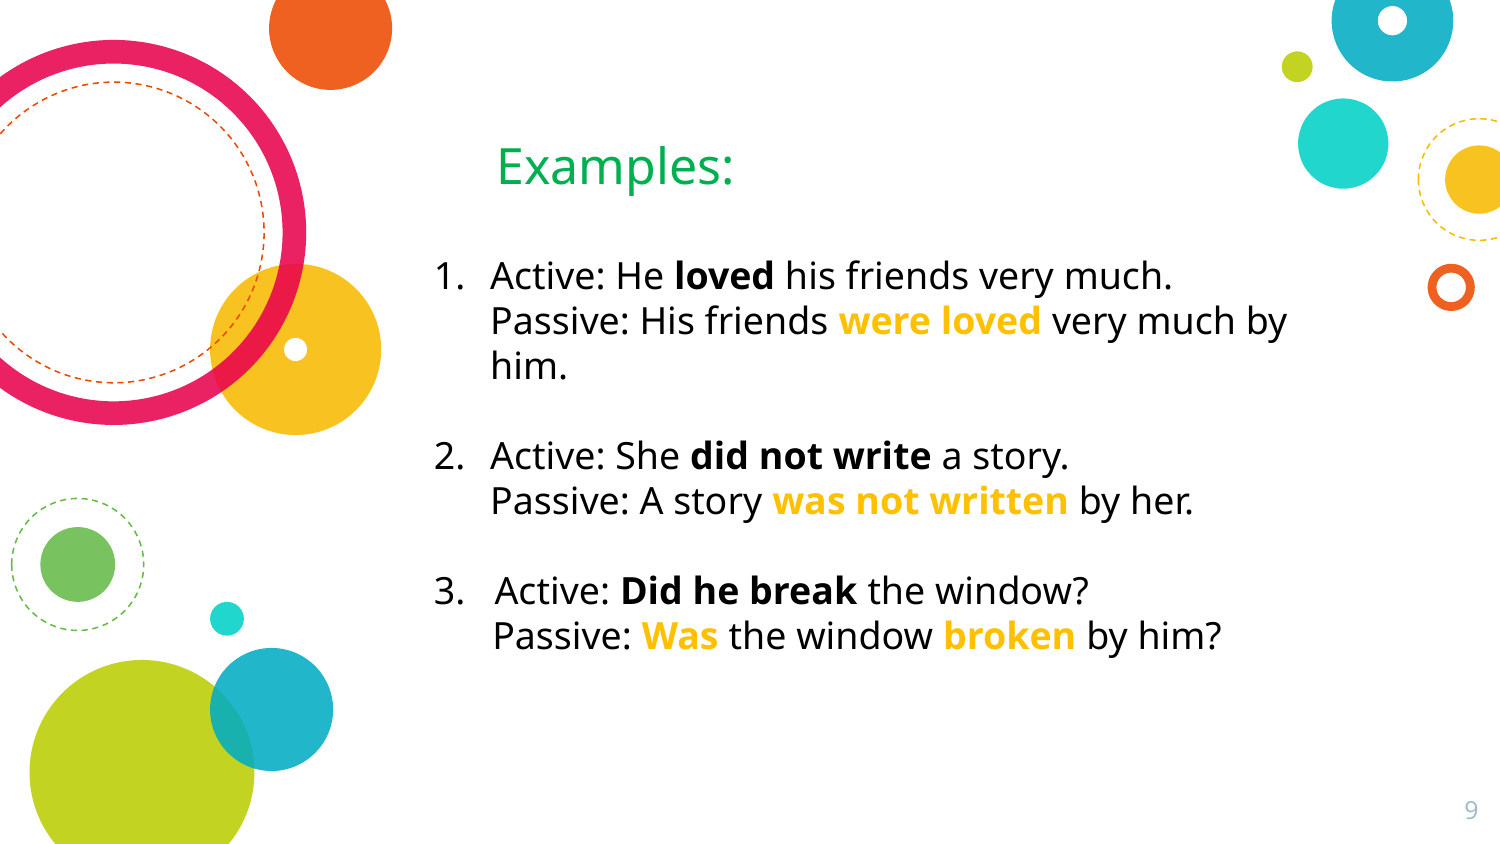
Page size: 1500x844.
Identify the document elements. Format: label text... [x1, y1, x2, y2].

title Examples: [481, 149, 1347, 244]
text_box Active: He loved his friends very much. Passive: His friends were loved very much by him. Active: She did not write a story. Passive: A story was not written by her. 3. Active: Did he break the window? Passive: Was the window broken by him? [419, 244, 1388, 735]
slide_number 9 [1416, 779, 1494, 844]
